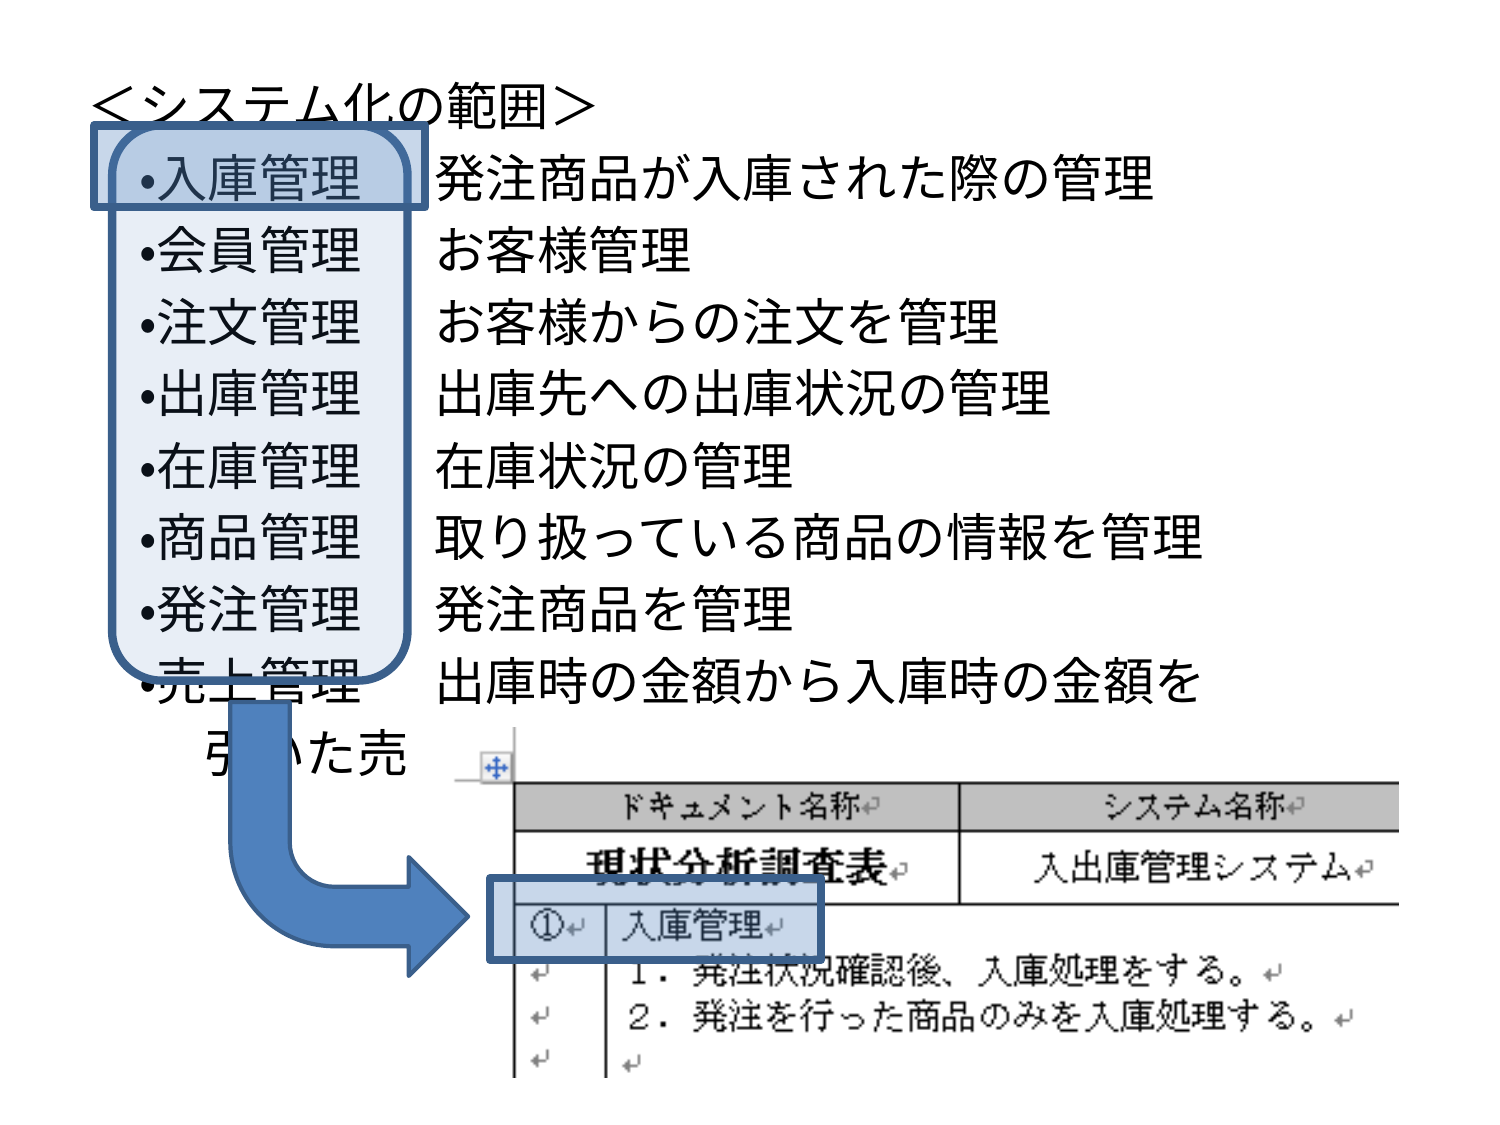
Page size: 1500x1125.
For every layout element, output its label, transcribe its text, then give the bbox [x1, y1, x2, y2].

text_box [228, 699, 402, 949]
text_box [109, 209, 410, 683]
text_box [407, 727, 1399, 1078]
list ＜システム化の範囲＞ ・入庫管理 発注商品が入庫された際の管理 ・会員管理 お客様管理 ・注文管理 お客様からの注文を管理 ・出庫管理 出庫先への出庫状況の管理 ・在庫管理 在庫状況の管理 ・商品管理 取り扱っている商品の情報を管理 ・発注管理 発注商品を管理 ・売上管理 出庫時の金額から入庫時の金額を 引いた売上を管理 [72, 66, 1423, 809]
text_box [92, 123, 427, 209]
